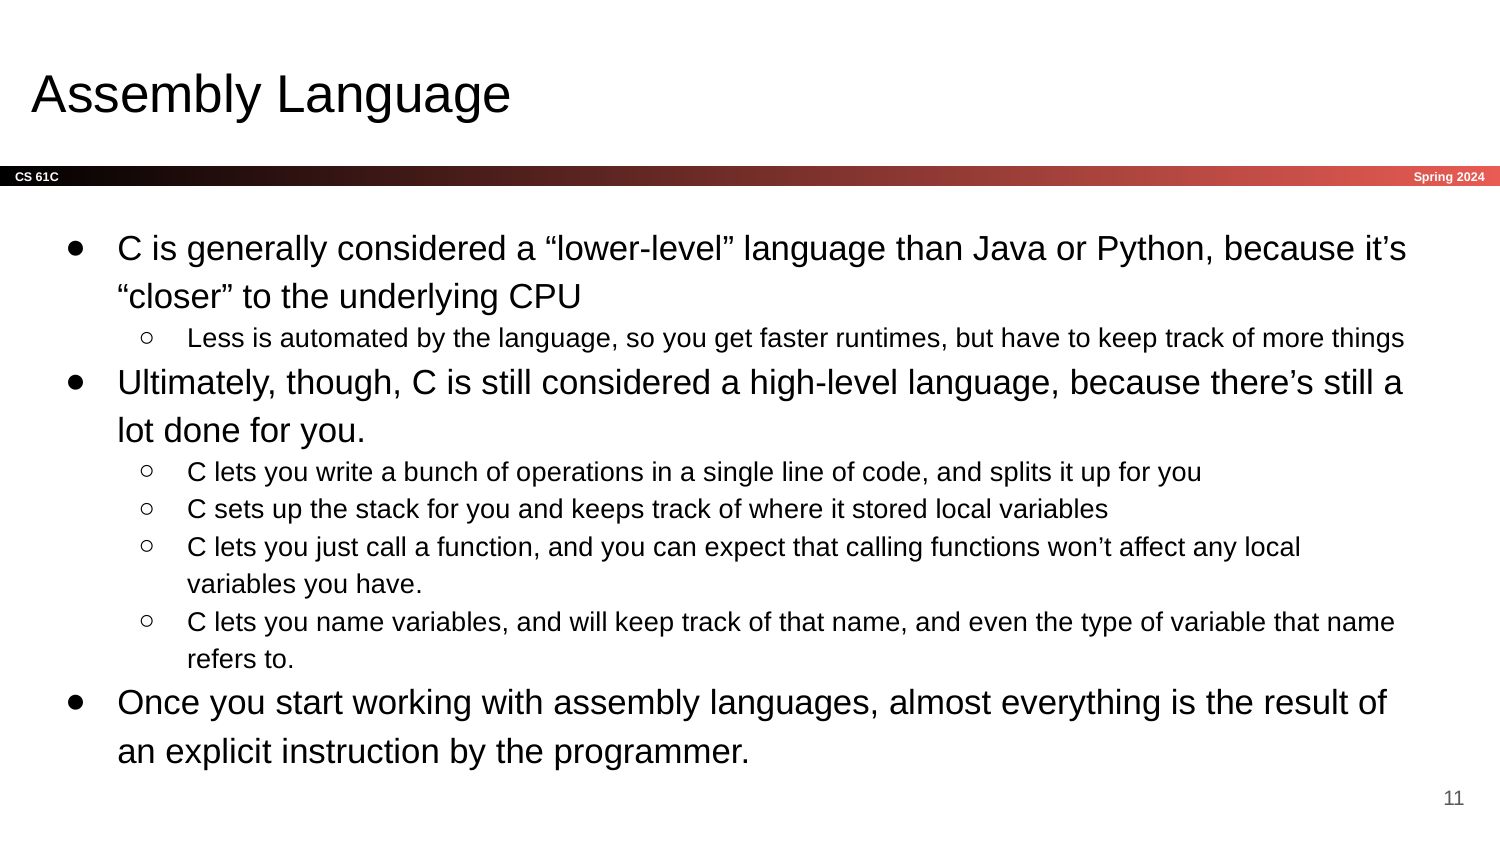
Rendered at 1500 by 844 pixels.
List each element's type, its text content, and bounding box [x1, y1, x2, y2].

slide_number ‹#› [1389, 764, 1480, 830]
title Assembly Language [16, 44, 1415, 139]
list C is generally considered a “lower-level” language than Java or Python, because it’s “closer” to the underlying CPU Less is automated by the language, so you get faster runtimes, but have to keep track of more things Ultimately, though, C is still considered a high-level language, because there’s still a lot done for you. C lets you write a bunch of operations in a single line of code, and splits it up for you C sets up the stack for you and keeps track of where it stored local variables C lets you just call a function, and you can expect that calling functions won’t affect any local variables you have. C lets you name variables, and will keep track of that name, and even the type of variable that name refers to. Once you start working with assembly languages, almost everything is the result of an explicit instruction by the programmer. [32, 204, 1431, 823]
